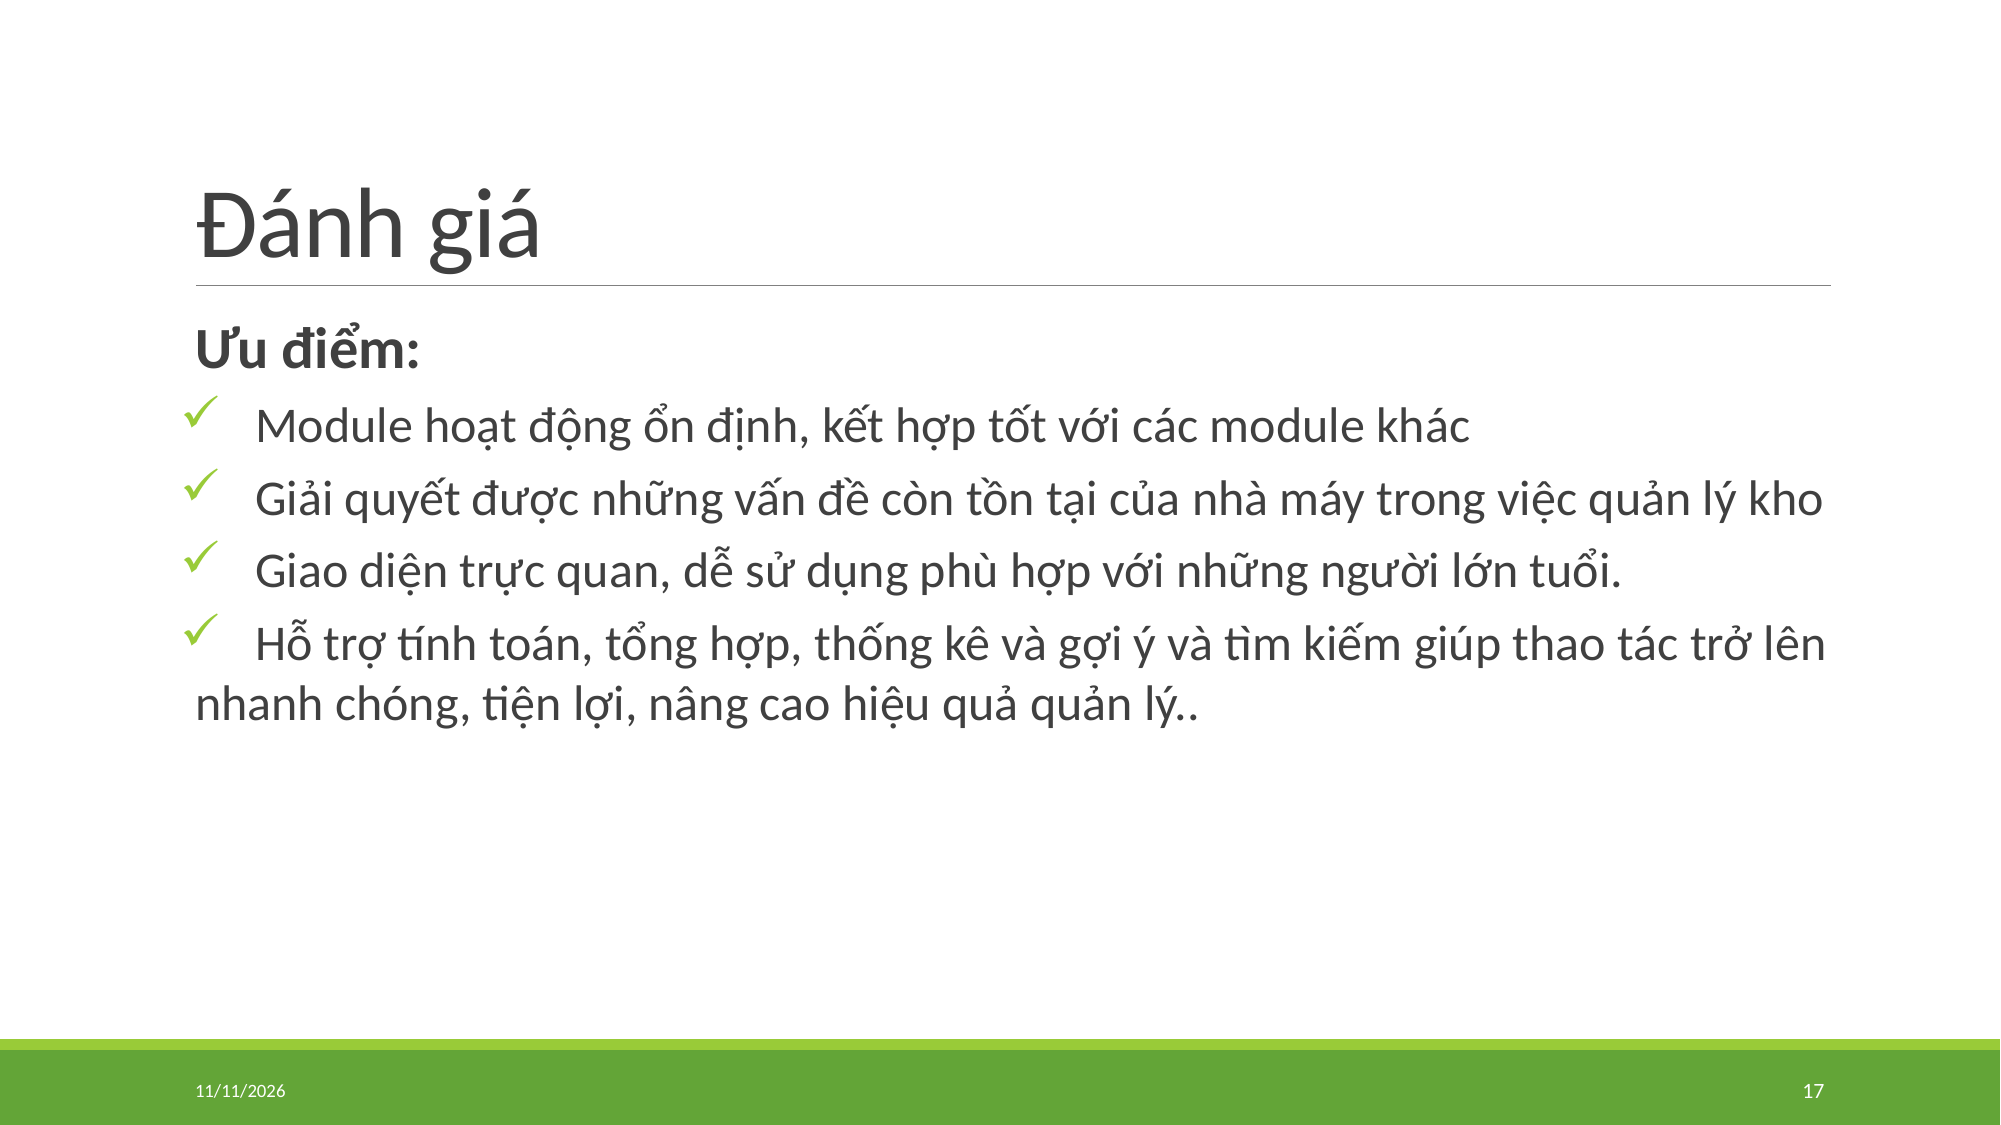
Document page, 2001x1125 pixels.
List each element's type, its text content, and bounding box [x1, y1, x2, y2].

slide_number 17 [1624, 1059, 1840, 1120]
list Ưu điểm: Module hoạt động ổn định, kết hợp tốt với các module khác Giải quyết được những vấn đề còn tồn tại của nhà máy trong việc quản lý kho Giao diện trực quan, dễ sử dụng phù hợp với những người lớn tuổi. Hỗ trợ tính toán, tổng hợp, thống kê và gợi ý và tìm kiếm giúp thao tác trở lên nhanh chóng, tiện lợi, nâng cao hiệu quả quản lý.. [180, 302, 1830, 963]
title Đánh giá [180, 47, 1830, 285]
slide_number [180, 1059, 586, 1120]
